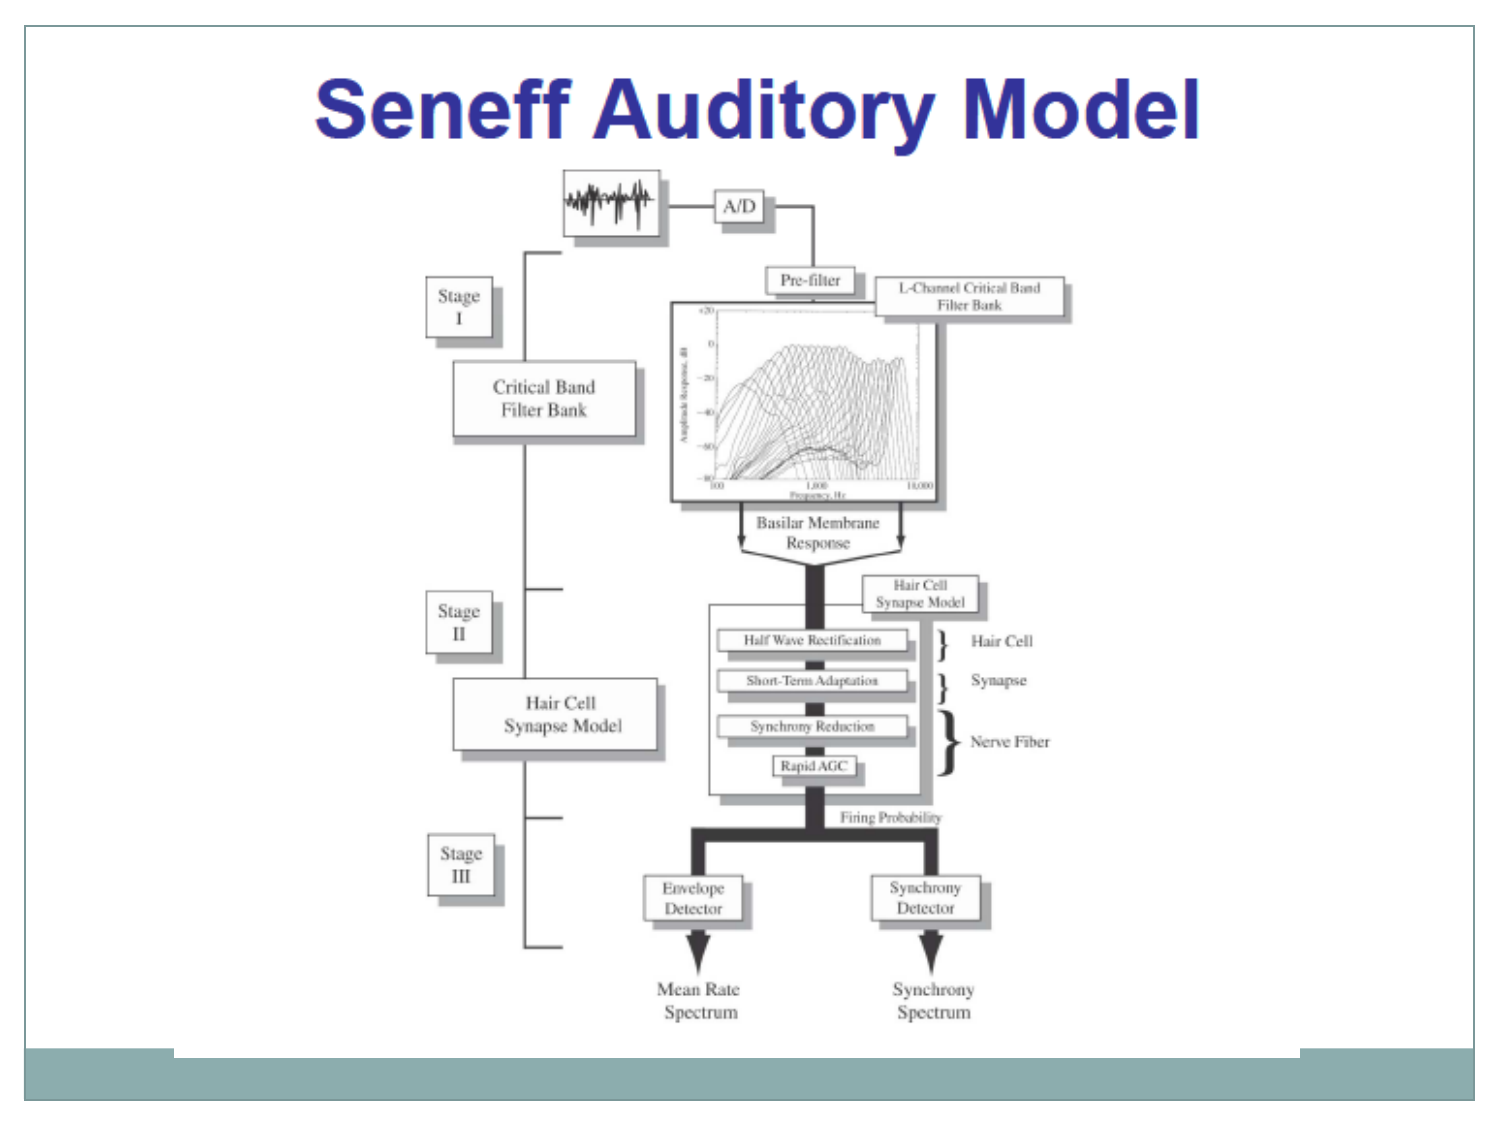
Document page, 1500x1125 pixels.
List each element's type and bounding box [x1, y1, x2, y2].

picture [174, 44, 1301, 1058]
